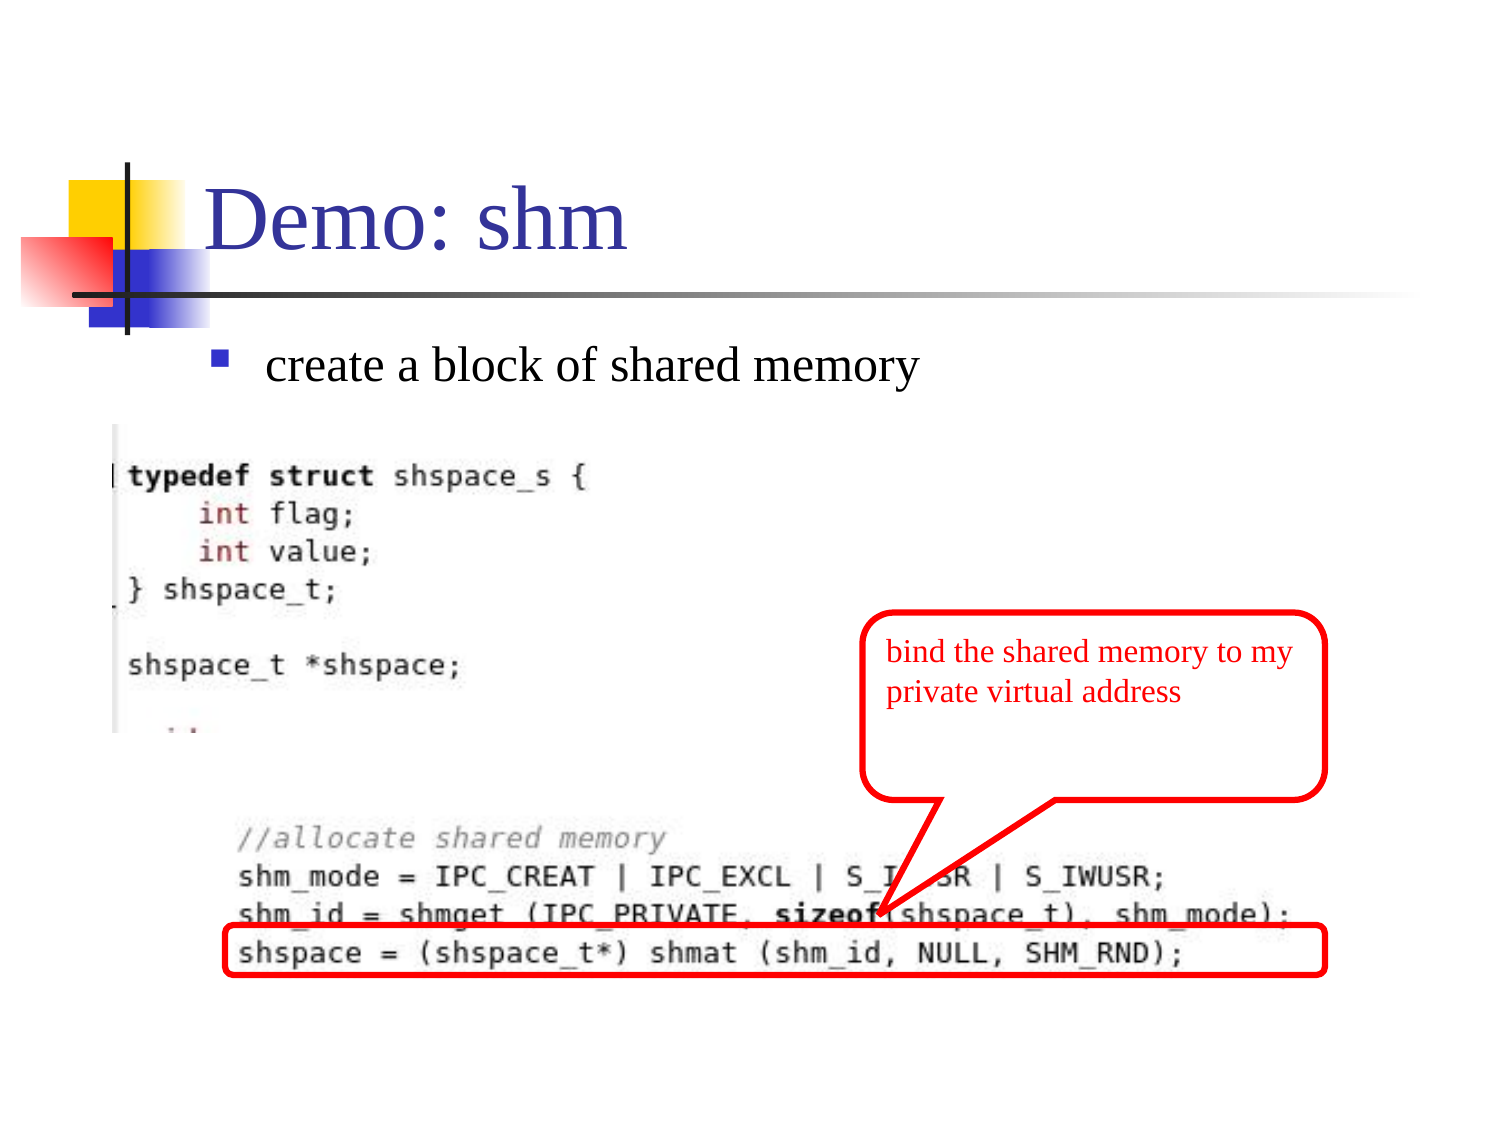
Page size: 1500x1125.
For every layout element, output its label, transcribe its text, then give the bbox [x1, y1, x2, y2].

picture [199, 799, 1323, 1006]
title Demo: shm [188, 35, 1468, 275]
text_box bind the shared memory to my private virtual address [862, 612, 1325, 799]
picture [112, 424, 668, 733]
list create a block of shared memory [193, 331, 1469, 400]
